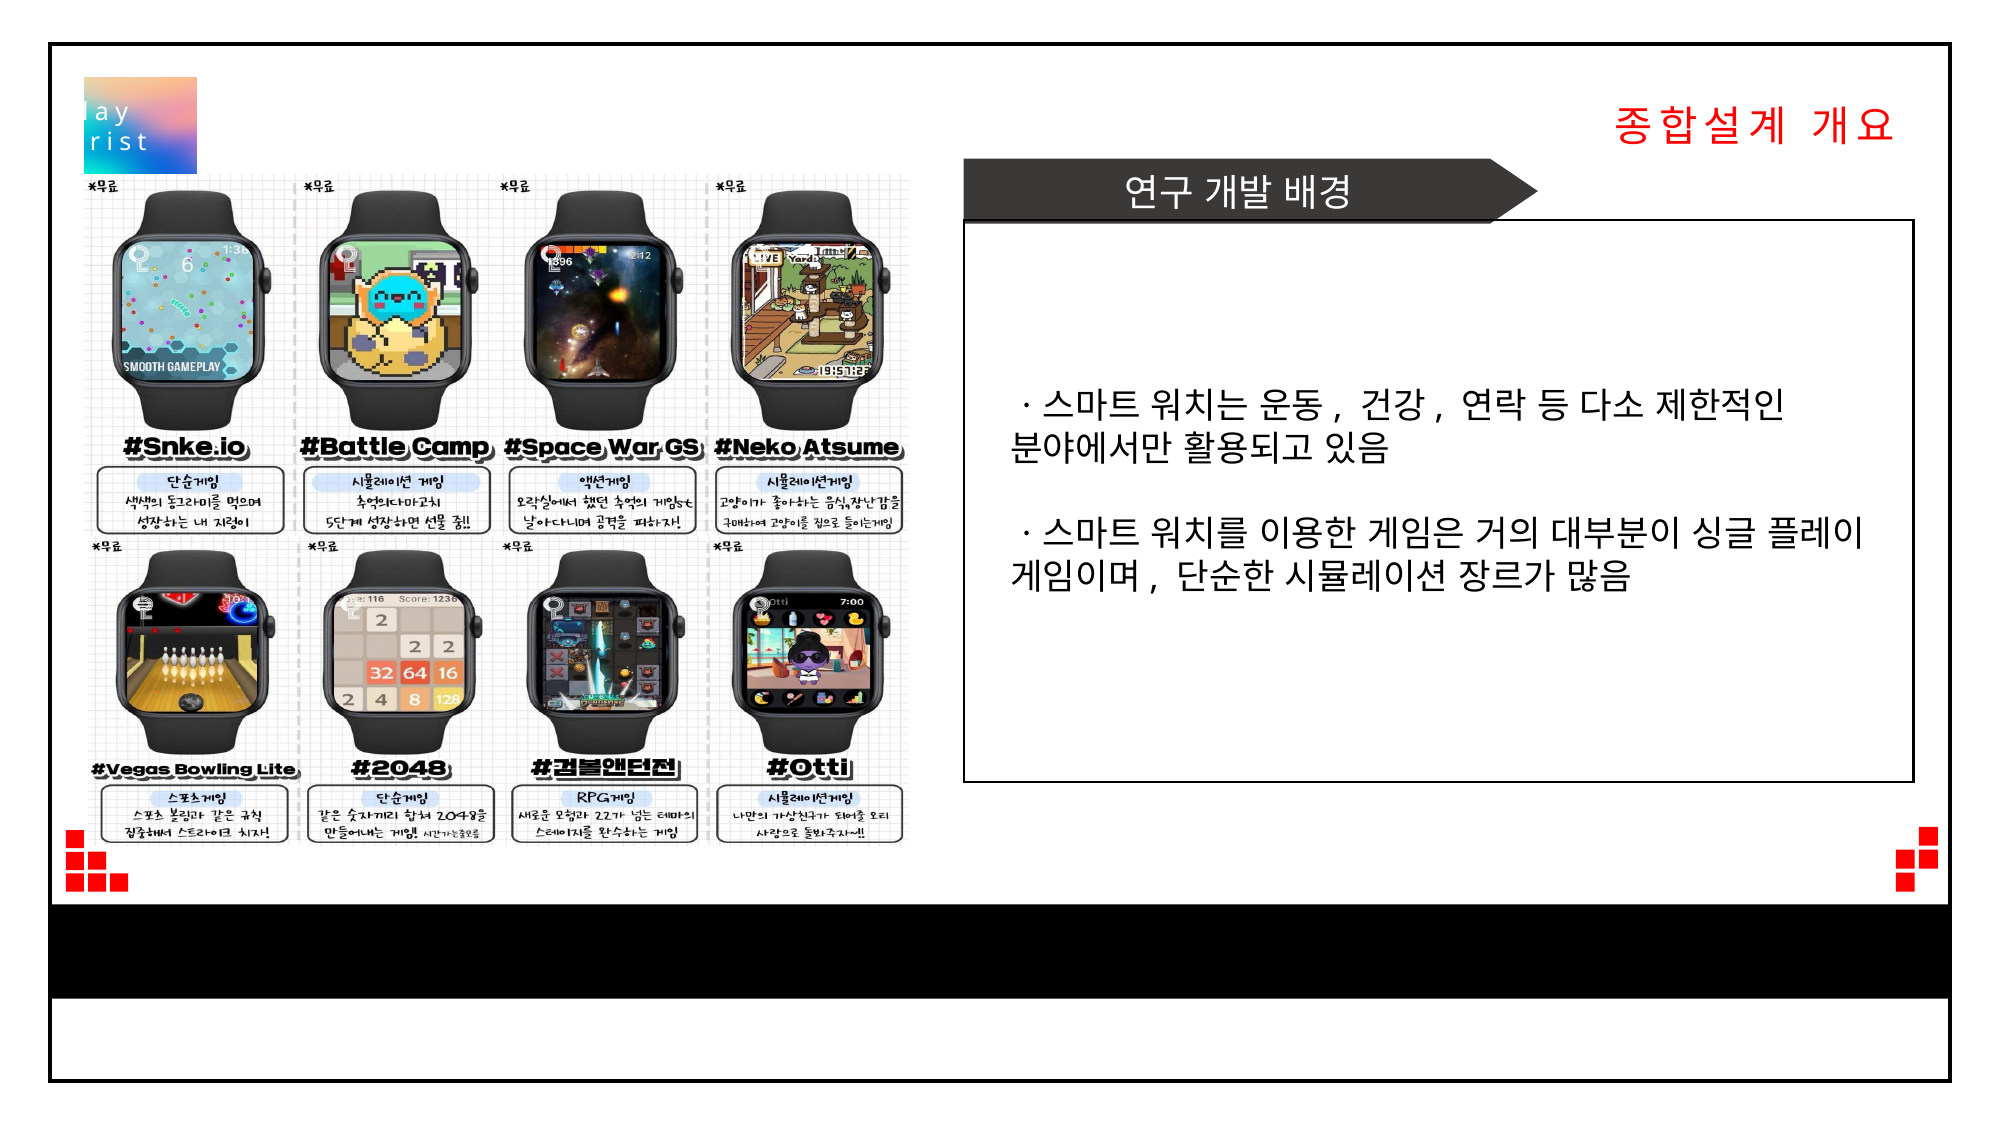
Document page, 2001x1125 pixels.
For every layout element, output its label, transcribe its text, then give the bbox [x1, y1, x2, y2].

text_box [49, 903, 1951, 1000]
text_box [49, 43, 1951, 903]
picture [84, 174, 909, 846]
text_box [49, 1000, 1951, 1082]
text_box [963, 219, 1915, 783]
text_box ㆍ스마트 워치는 운동, 건강, 연락 등 다소 제한적인 분야에서만 활용되고 있음 ㆍ스마트 워치를 이용한 게임은 거의 대부분이 싱글 플레이 게임이며, 단순한 시뮬레이션 장르가 많음 [995, 376, 1883, 604]
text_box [83, 77, 197, 175]
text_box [1895, 826, 1938, 892]
text_box 연구 개발 배경 [962, 157, 1540, 225]
text_box 종합설계 개요 [1599, 92, 1948, 158]
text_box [65, 829, 129, 892]
